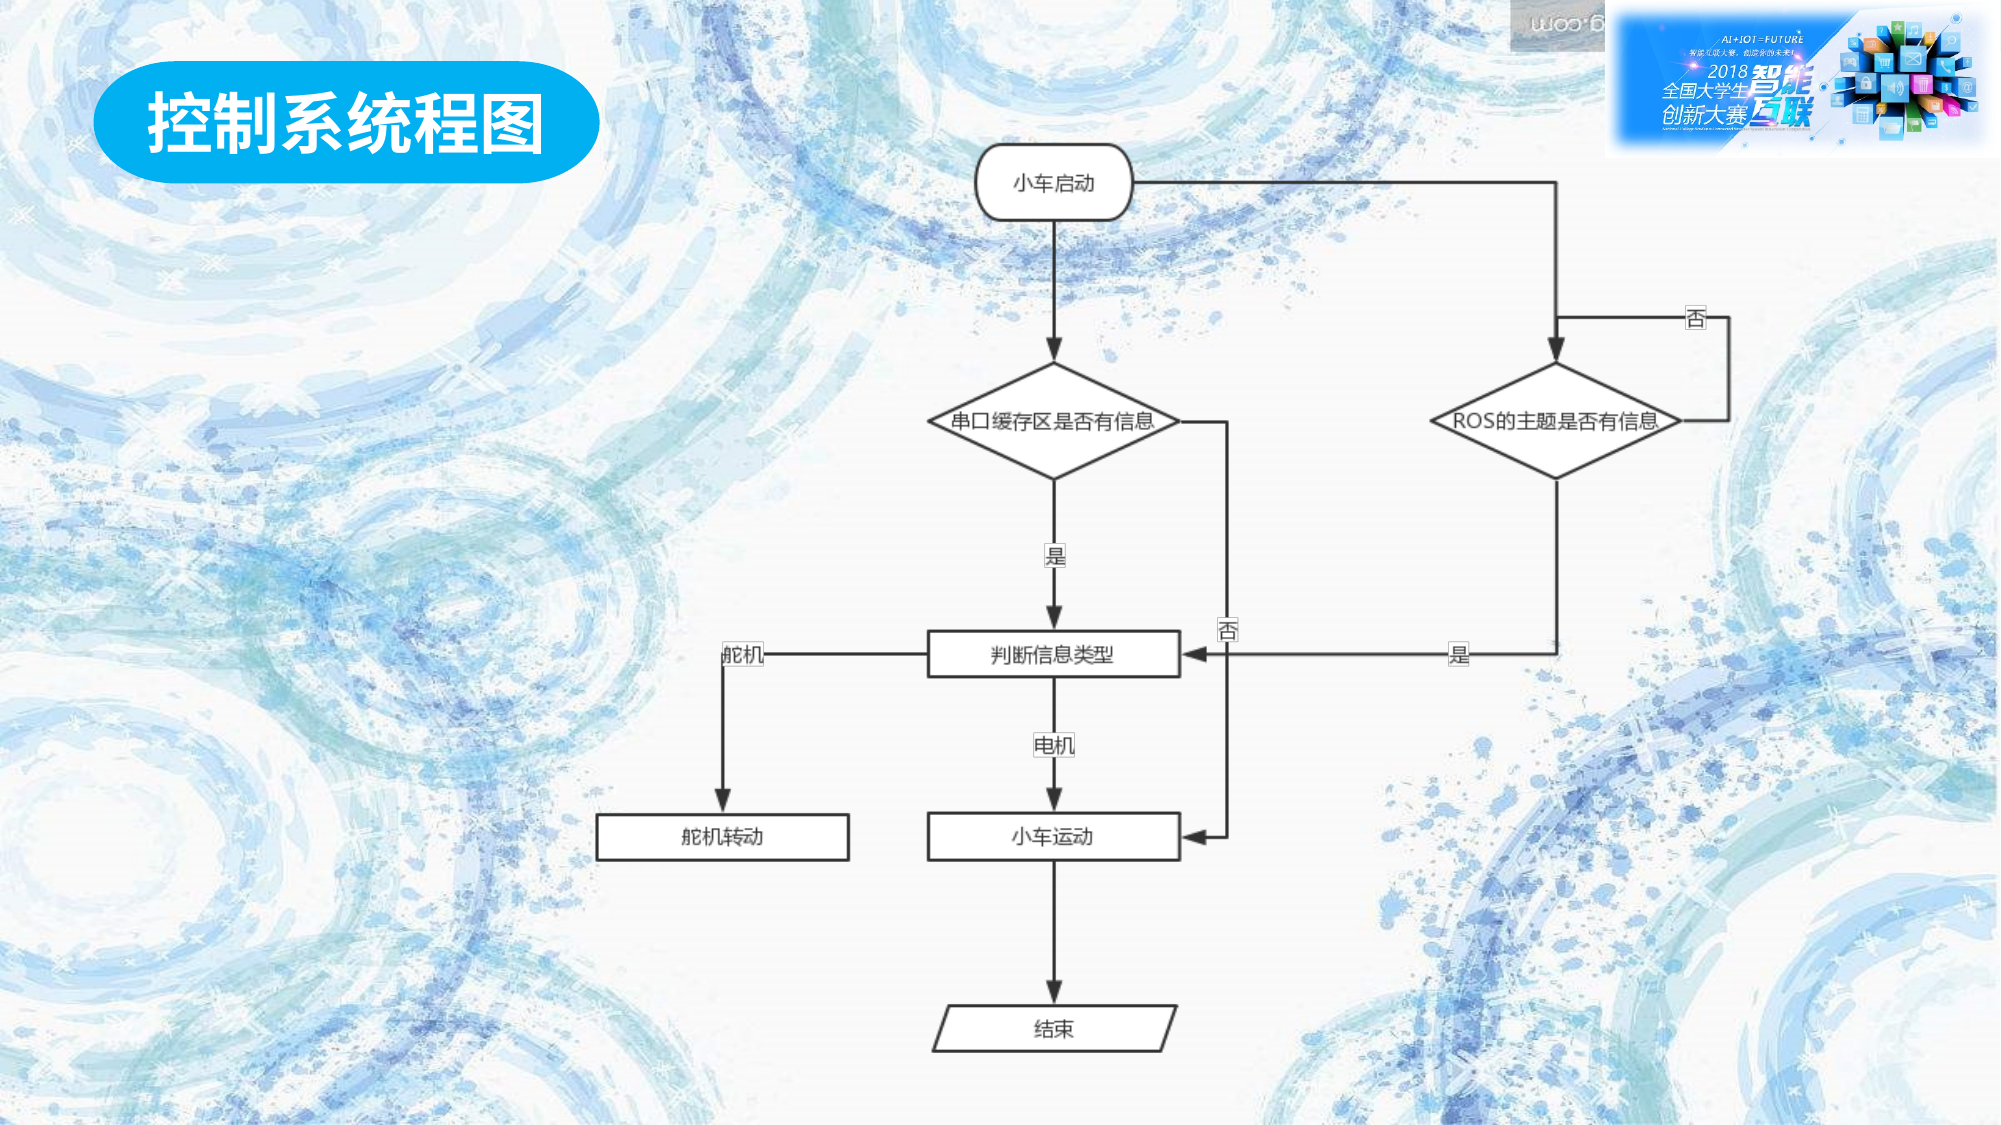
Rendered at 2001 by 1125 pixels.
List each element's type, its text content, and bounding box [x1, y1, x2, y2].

text_box 控制系统程图 [93, 61, 565, 184]
picture [0, 0, 2001, 1125]
